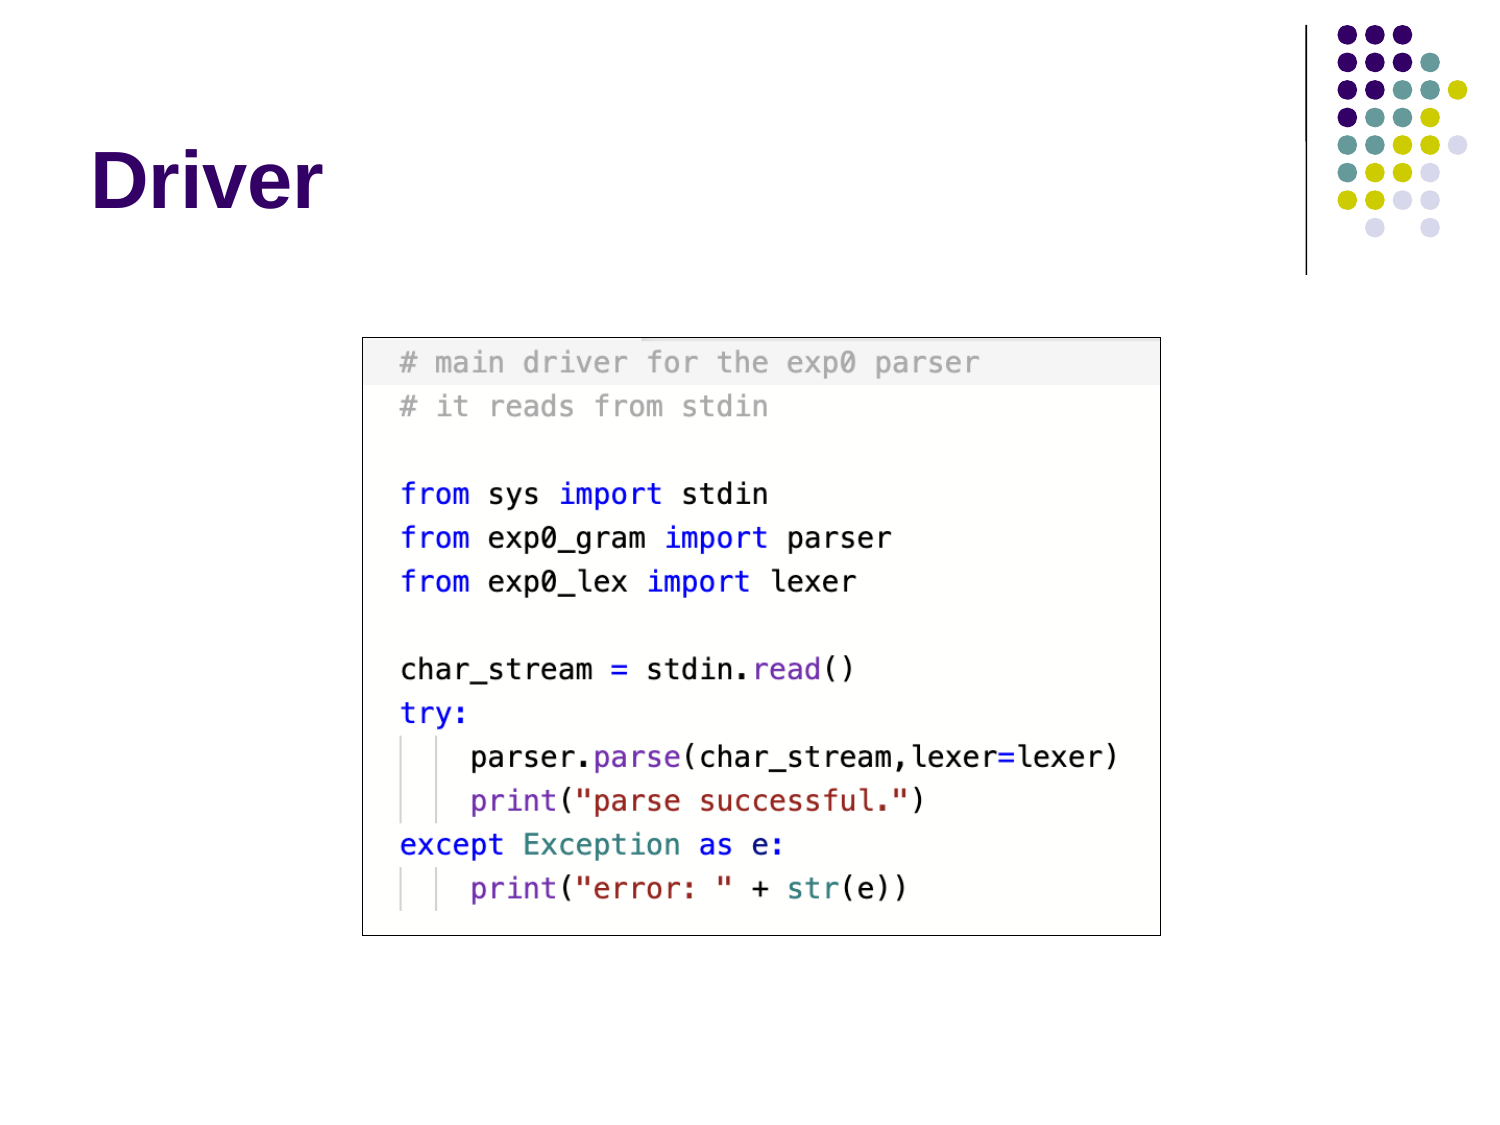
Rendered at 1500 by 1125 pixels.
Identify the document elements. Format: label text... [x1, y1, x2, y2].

picture [362, 337, 1161, 936]
title Driver [75, 20, 1313, 233]
